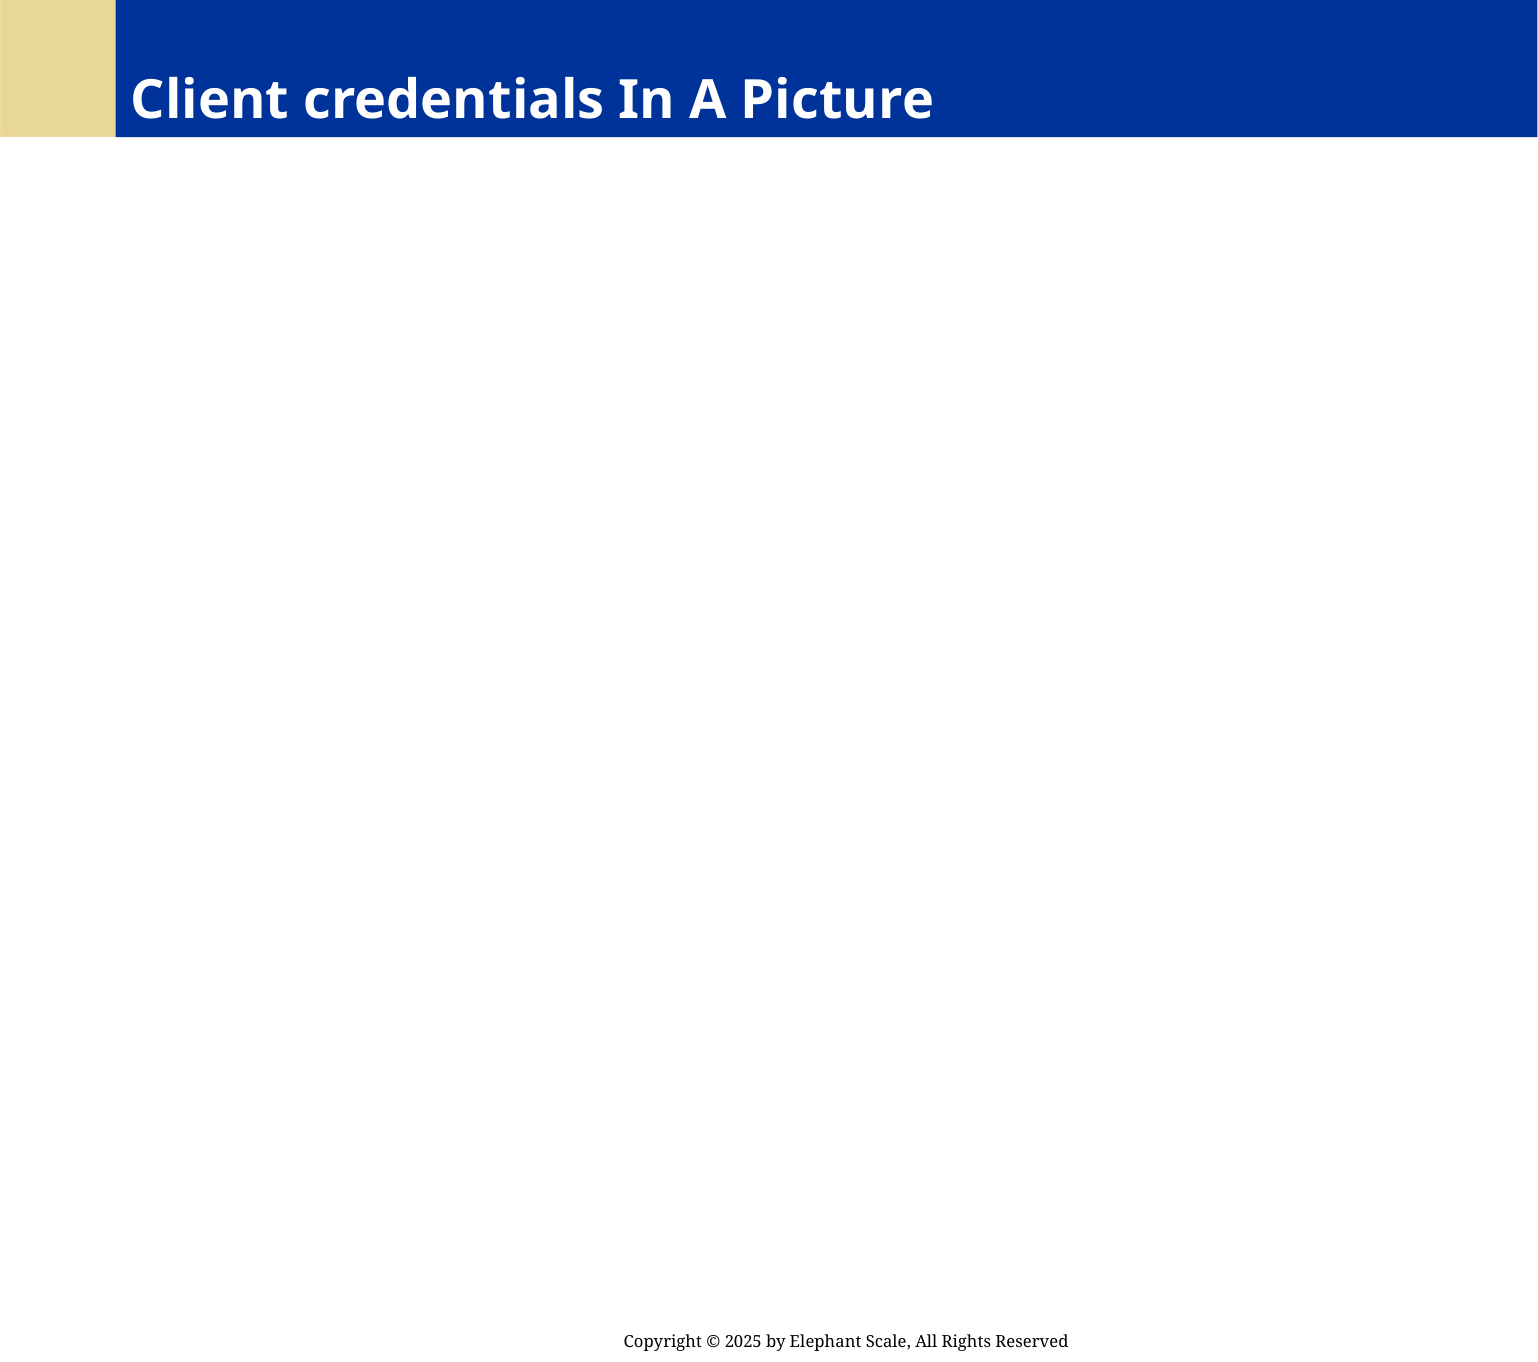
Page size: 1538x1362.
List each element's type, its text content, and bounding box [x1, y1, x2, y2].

picture [0, 0, 115, 137]
title Client credentials In A Picture [115, 0, 1538, 138]
text_box Copyright © 2025 by Elephant Scale, All Rights Reserved [608, 1322, 1085, 1358]
